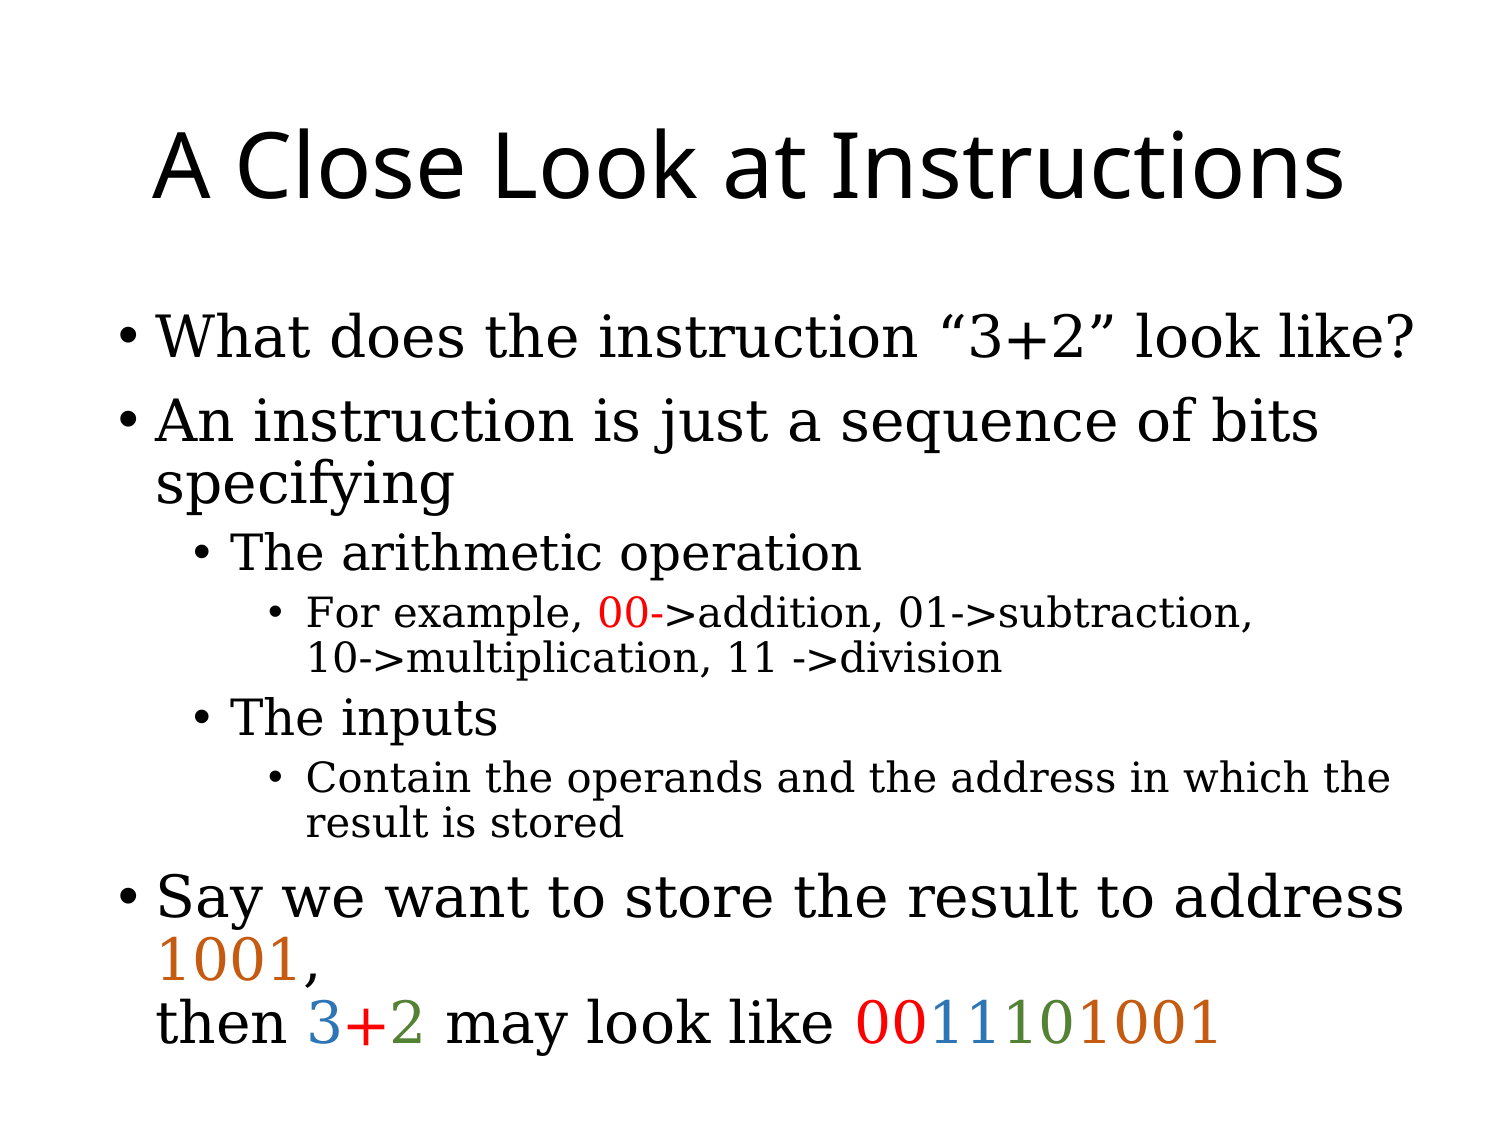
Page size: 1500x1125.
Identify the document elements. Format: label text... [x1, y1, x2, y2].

list What does the instruction “3+2” look like? An instruction is just a sequence of bits specifying The arithmetic operation For example, 00->addition, 01->subtraction, 10->multiplication, 11 ->division The inputs Contain the operands and the address in which the result is stored Say we want to store the result to address 1001, then 3+2 may look like 0011101001 [103, 299, 1500, 1014]
title A Close Look at Instructions [103, 59, 1397, 278]
